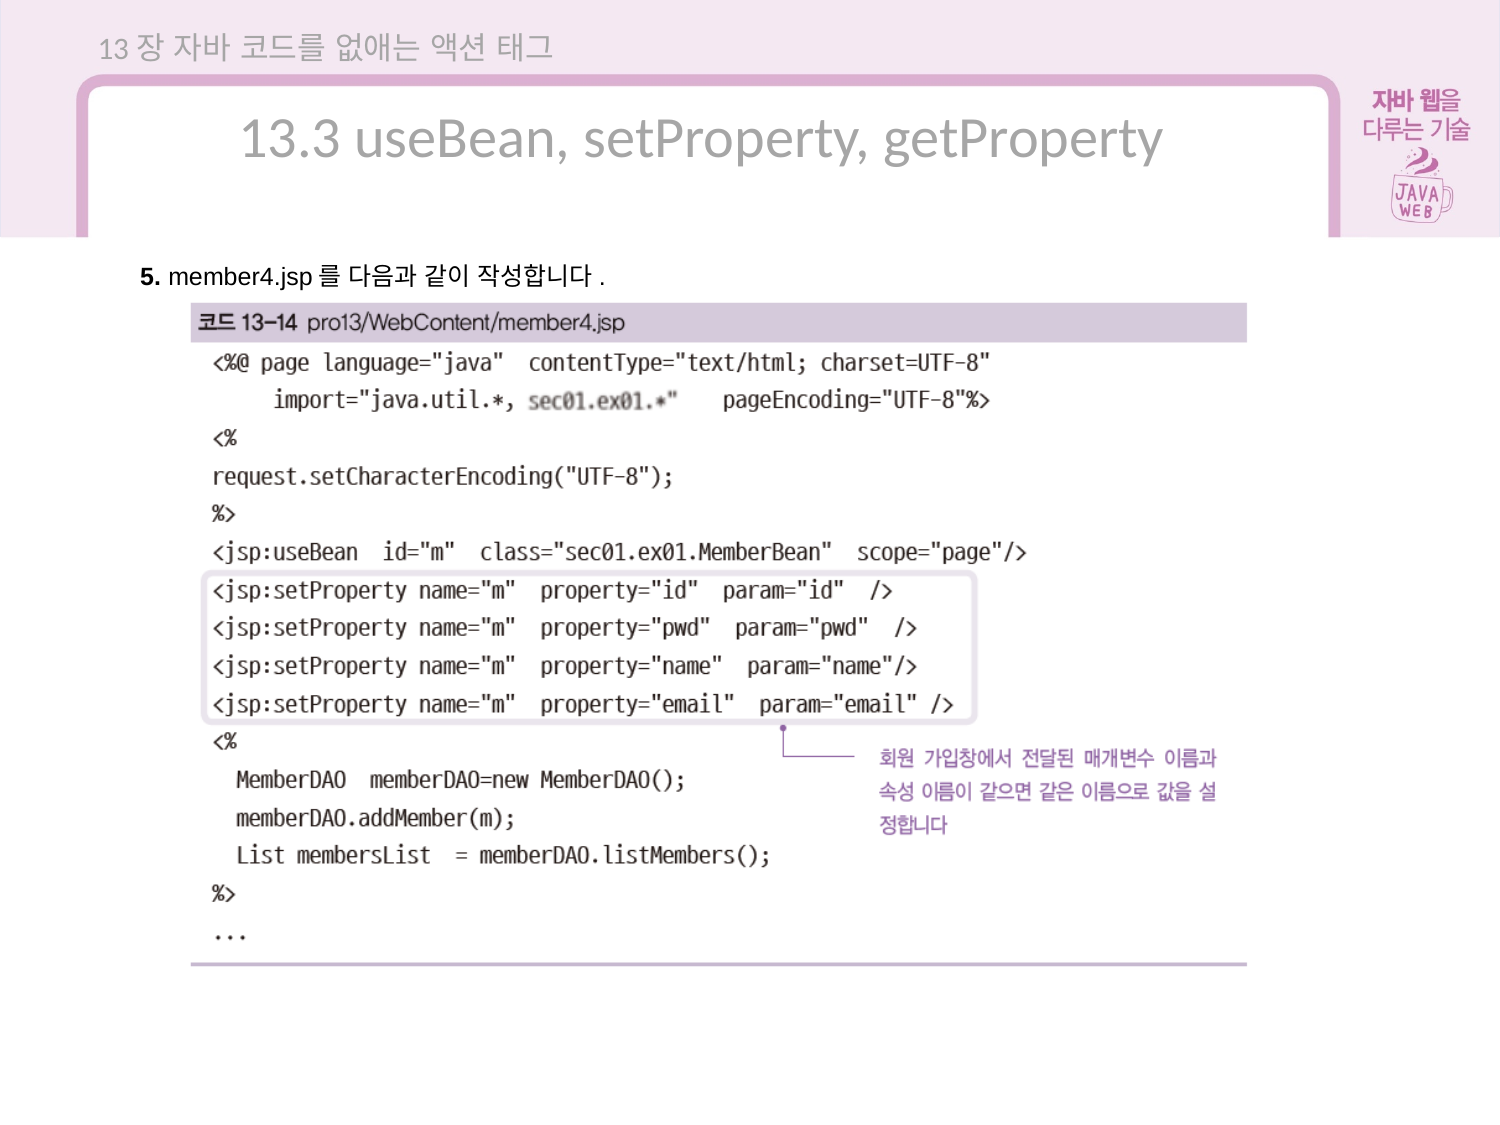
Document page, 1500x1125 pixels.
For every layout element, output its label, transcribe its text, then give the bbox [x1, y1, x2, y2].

text_box 13장 자바 코드를 없애는 액션 태그 [82, 0, 1133, 74]
picture [0, 0, 1500, 1125]
text_box 13.3 useBean, setProperty, getProperty [82, 91, 1320, 177]
text_box 5. member4.jsp를 다음과 같이 작성합니다. [125, 252, 1318, 298]
